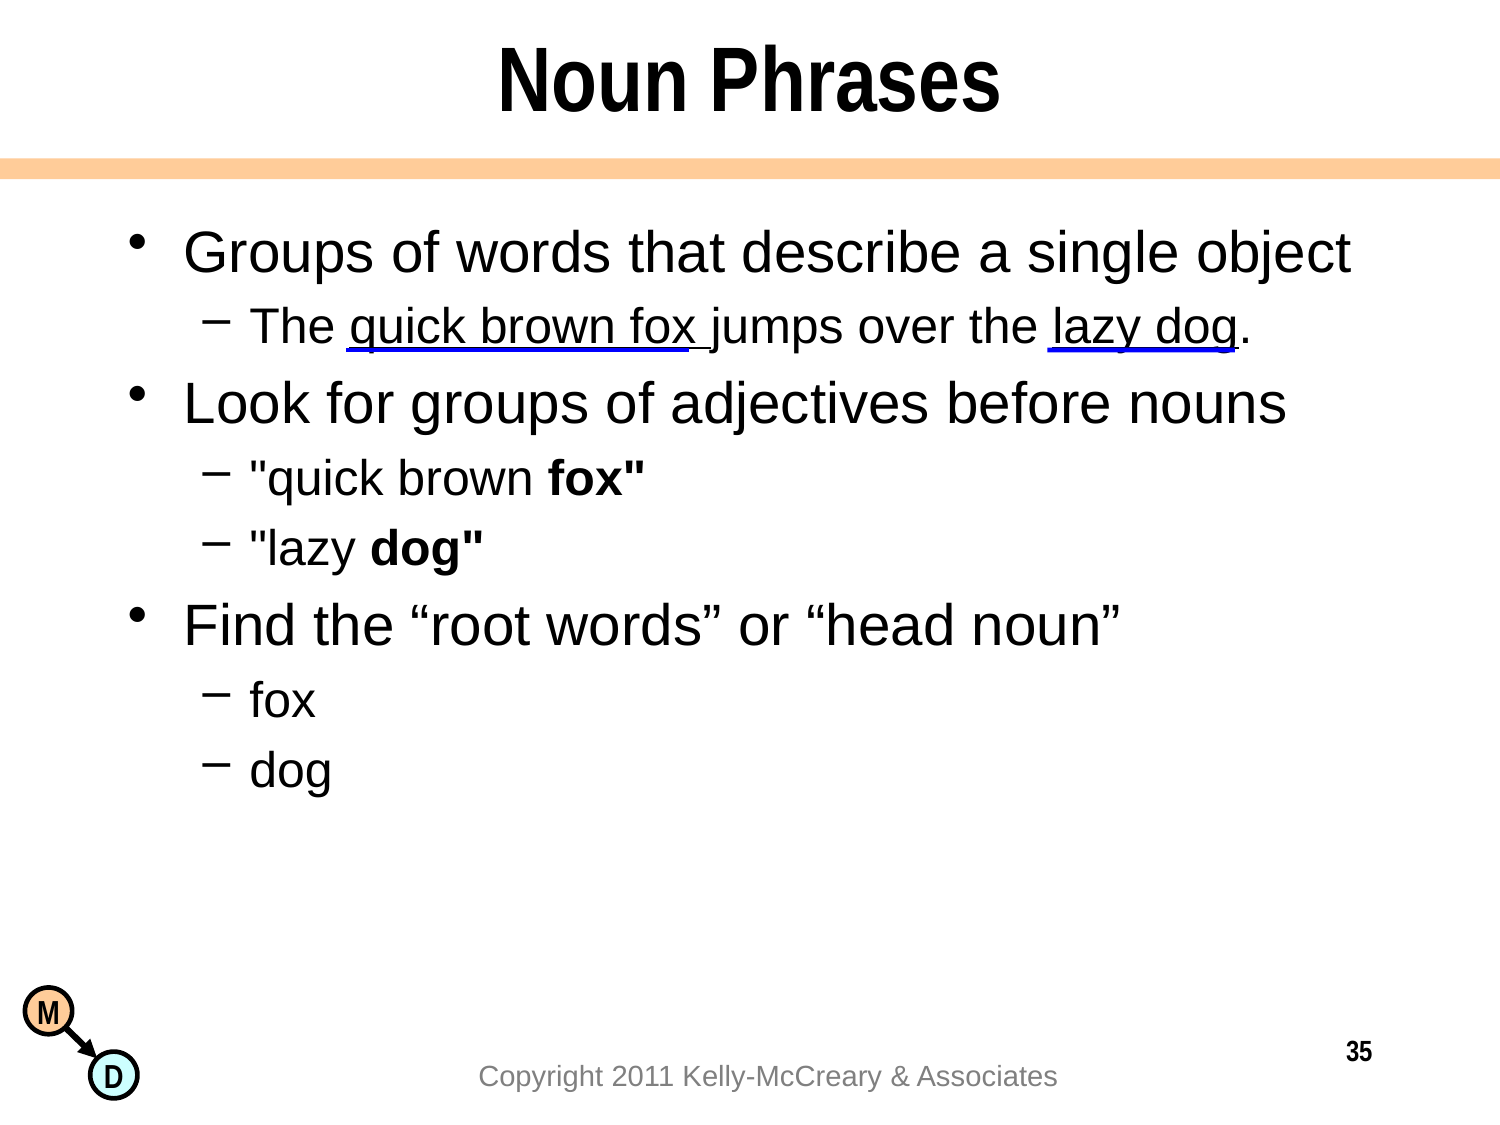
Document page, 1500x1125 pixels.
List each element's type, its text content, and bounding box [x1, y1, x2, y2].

footer Copyright 2011 Kelly-McCreary & Associates [424, 1049, 1113, 1125]
title Noun Phrases [112, 0, 1388, 151]
list Groups of words that describe a single object The quick brown fox jumps over the lazy dog. Look for groups of adjectives before nouns "quick brown fox" "lazy dog" Find the “root words” or “head noun” fox dog [112, 206, 1388, 994]
slide_number [112, 1025, 425, 1100]
slide_number 35 [1237, 1024, 1388, 1101]
